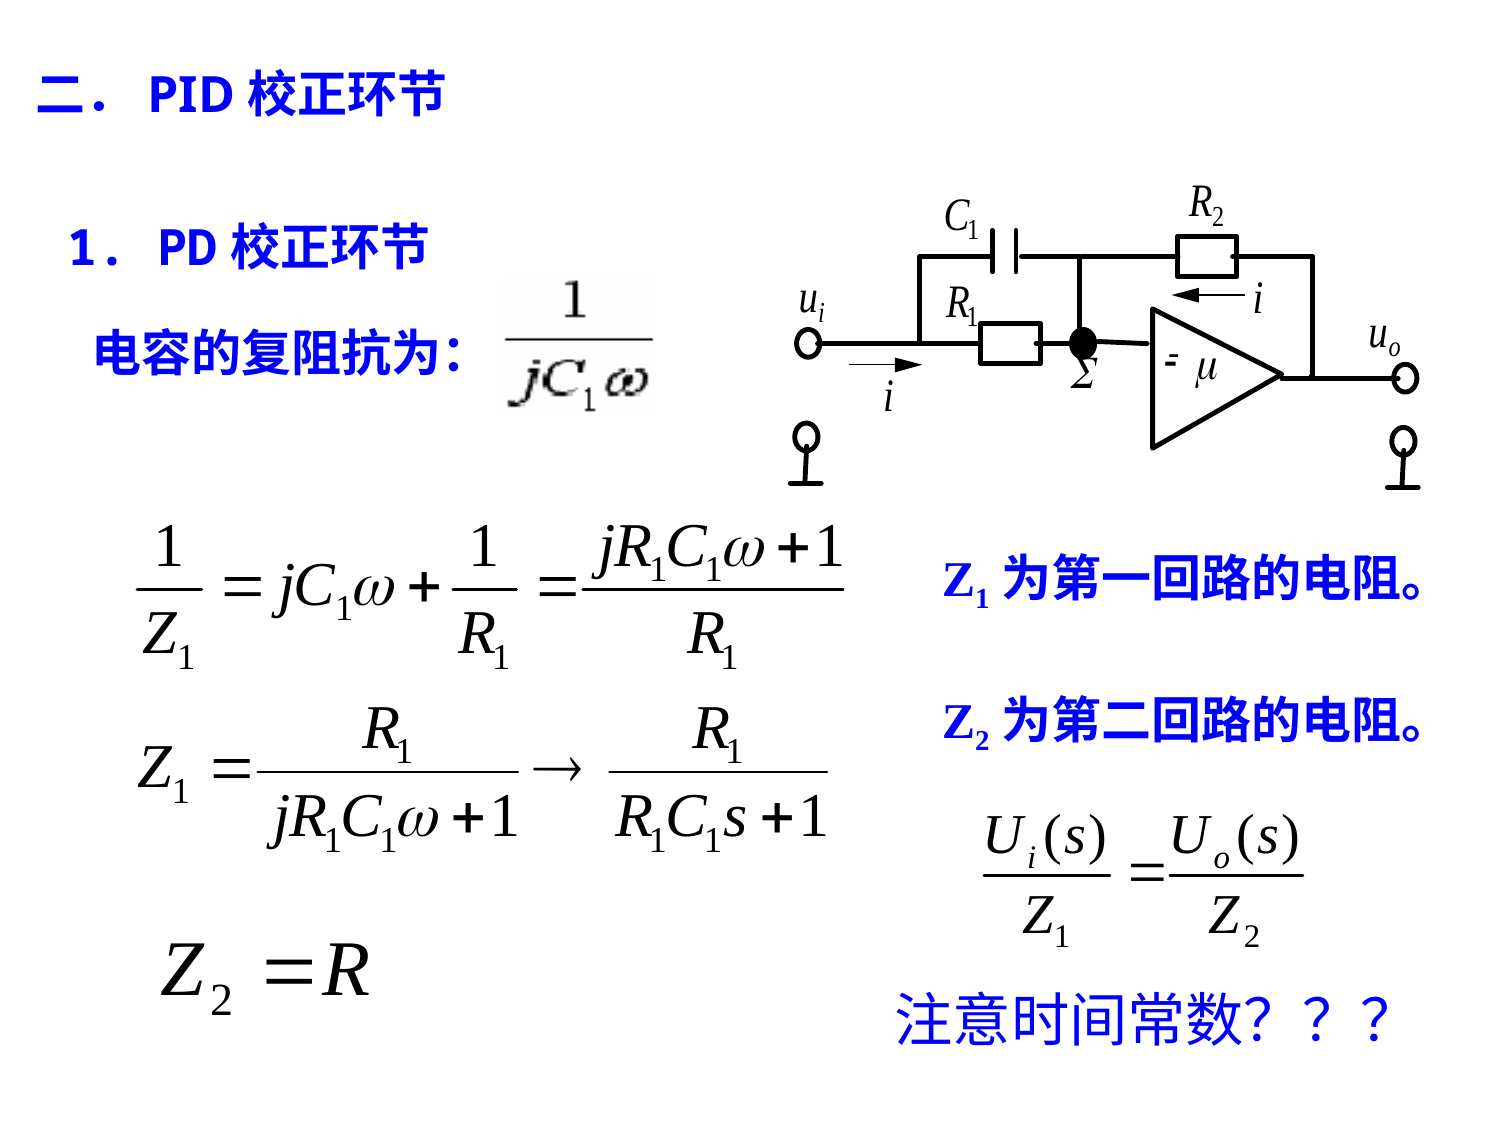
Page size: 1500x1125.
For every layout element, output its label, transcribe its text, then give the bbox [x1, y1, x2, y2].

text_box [785, 172, 1424, 494]
text_box 注意时间常数？？？ [879, 976, 1459, 1061]
text_box Z1为第一回路的电阻。 [927, 538, 1500, 622]
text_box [974, 800, 1318, 961]
text_box 电容的复阻抗为： [76, 314, 496, 389]
text_box 1. PD校正环节 [53, 207, 561, 283]
text_box 二．PID校正环节 [20, 54, 463, 130]
text_box Z2为第二回路的电阻。 [927, 680, 1500, 764]
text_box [126, 503, 854, 868]
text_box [501, 277, 656, 418]
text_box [147, 916, 385, 1029]
